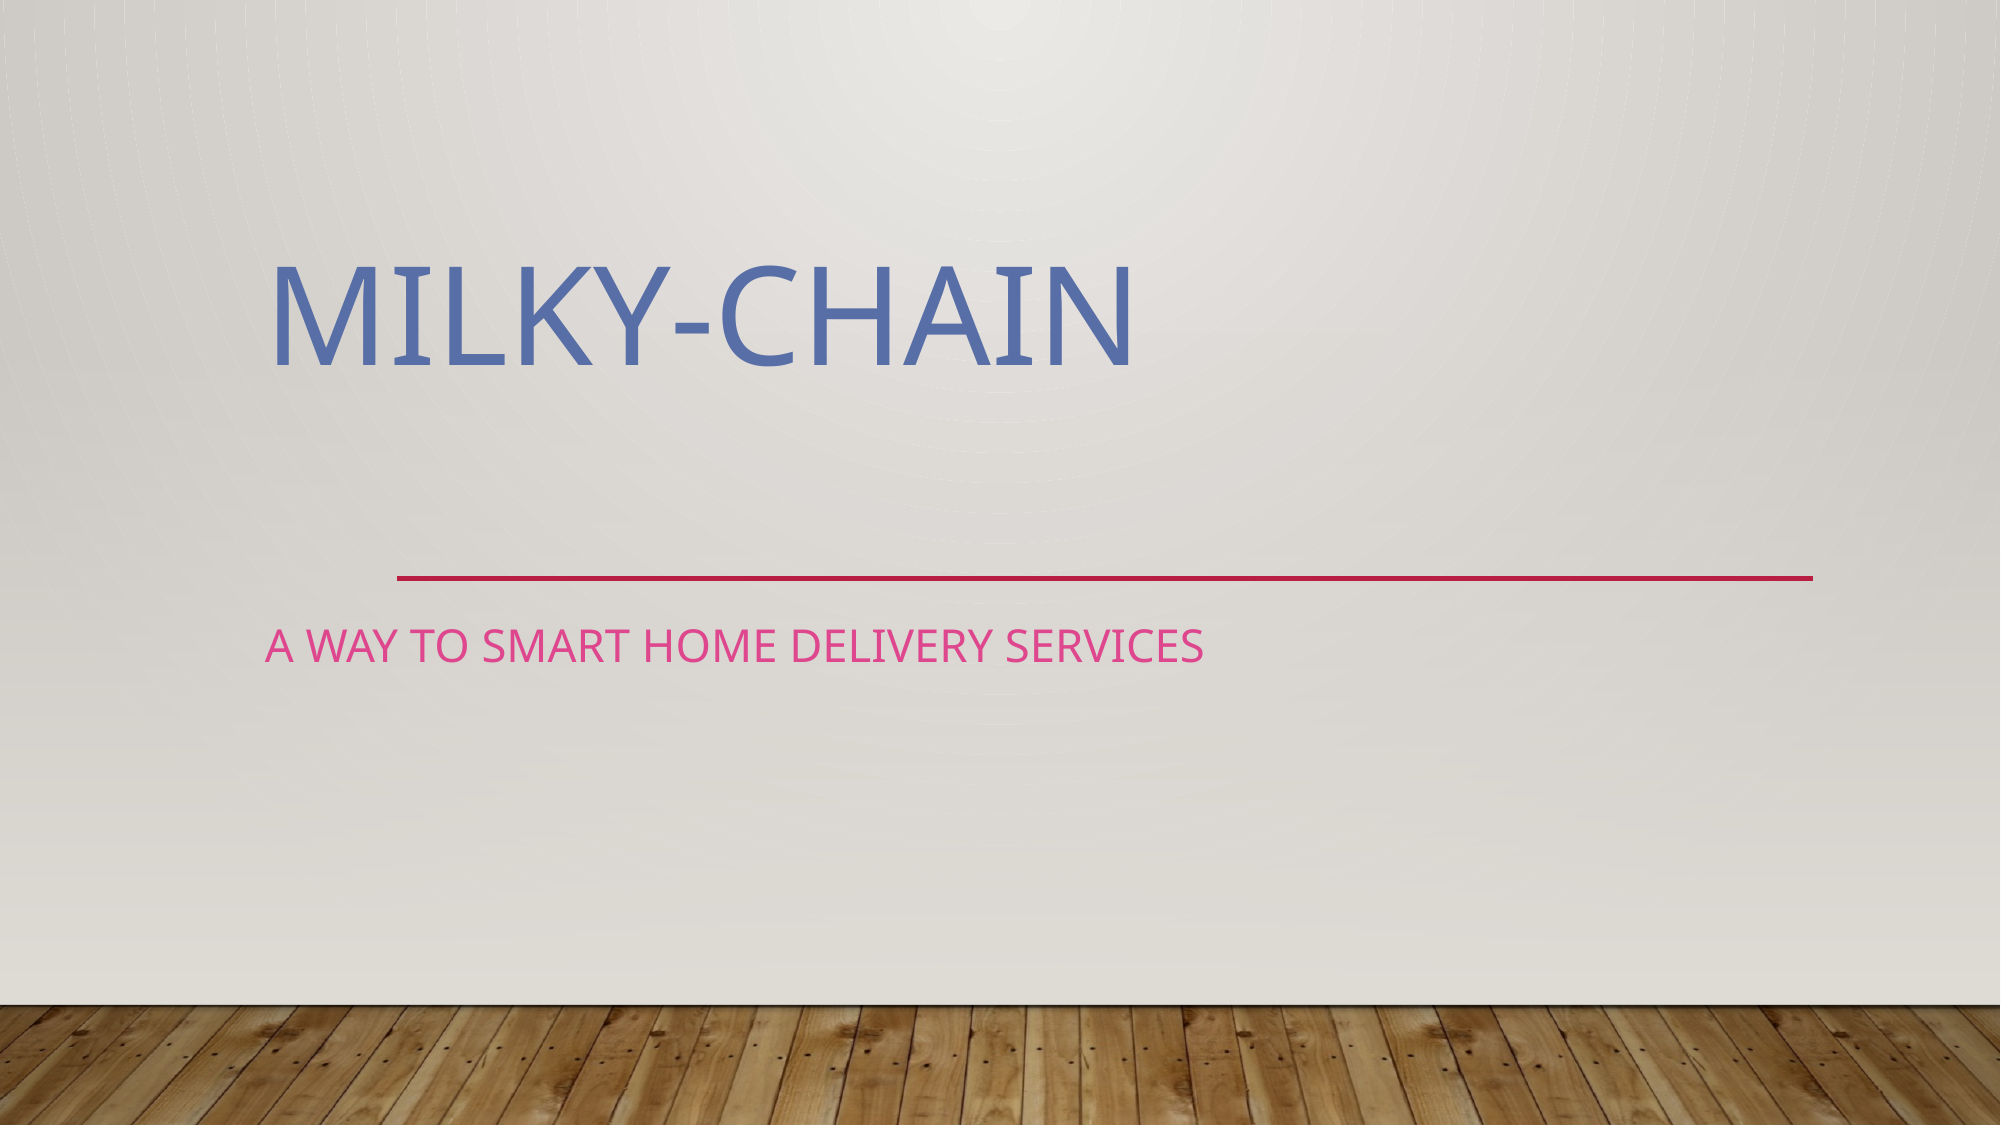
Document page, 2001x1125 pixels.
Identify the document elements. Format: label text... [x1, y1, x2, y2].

title Milky-Chain [249, 184, 1750, 395]
subtitle A way to smart home delivery services [249, 590, 1750, 687]
picture [0, 1005, 2000, 1125]
